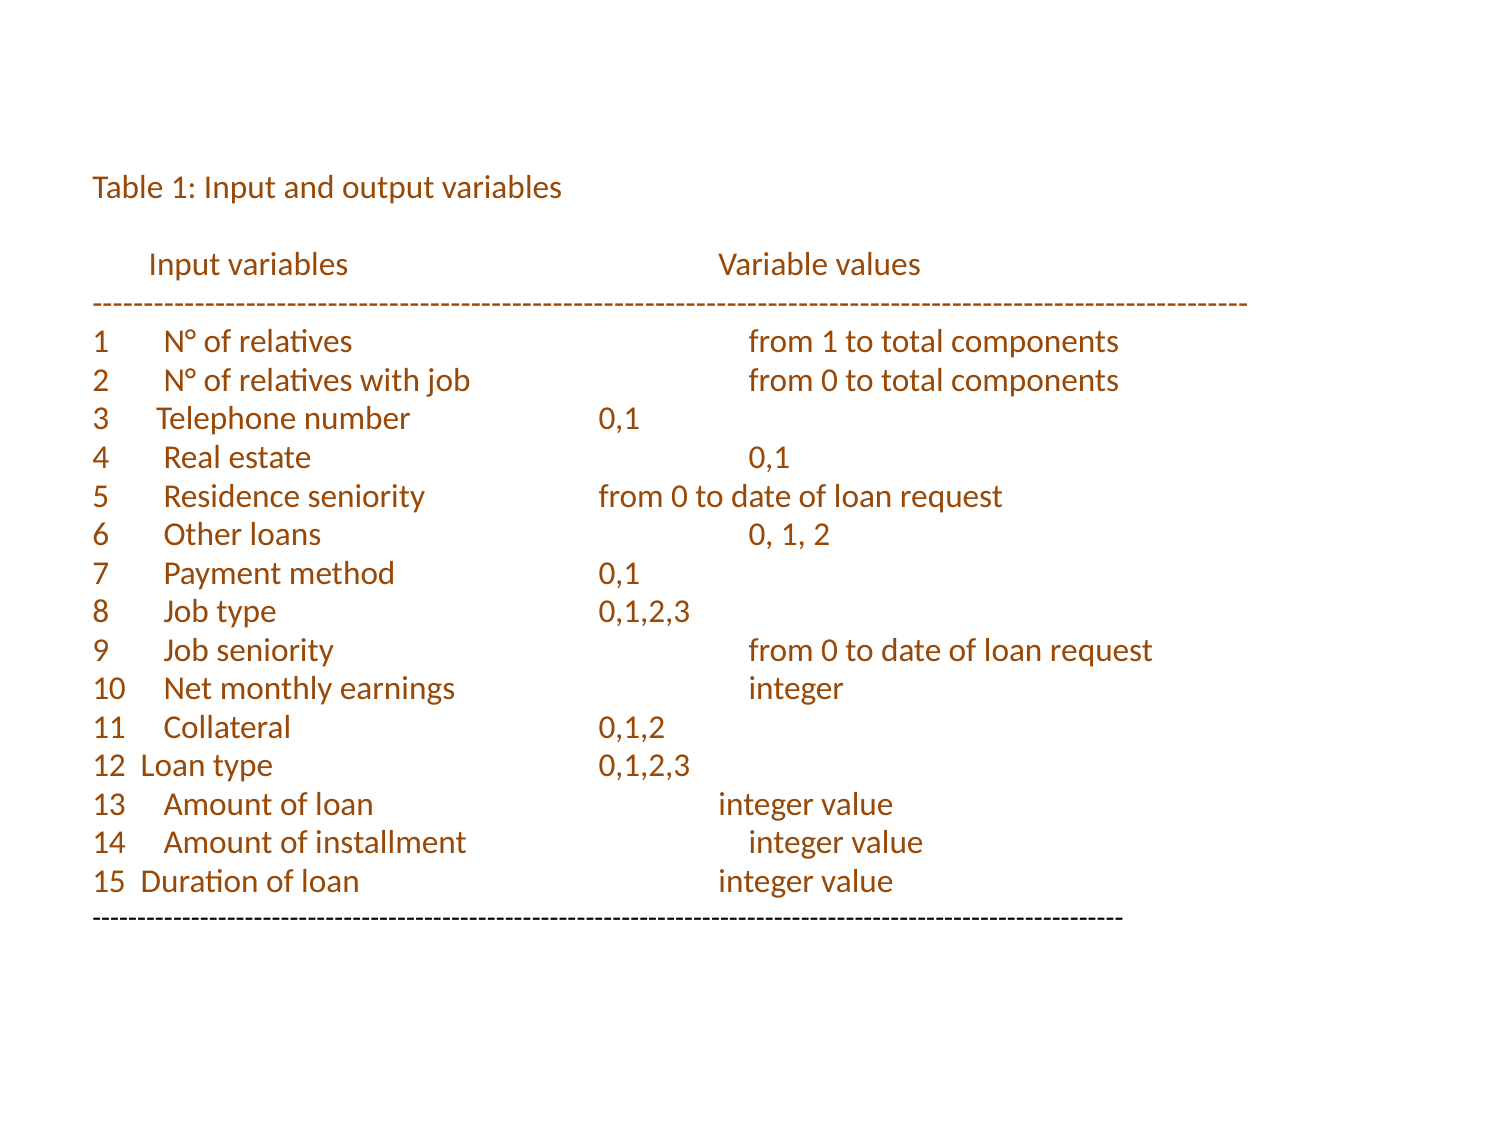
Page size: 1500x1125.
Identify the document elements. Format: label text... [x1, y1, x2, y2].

list Table 1: Input and output variables Input variables Variable values ----------------------------------------------------------------------------------------------------------------- 1 N° of relatives from 1 to total components 2 N° of relatives with job from 0 to total components 3 Telephone number 0,1 4 Real estate 0,1 5 Residence seniority from 0 to date of loan request 6 Other loans 0, 1, 2 7 Payment method 0,1 8 Job type 0,1,2,3 9 Job seniority from 0 to date of loan request 10 Net monthly earnings integer 11 Collateral 0,1,2 12 Loan type 0,1,2,3 13 Amount of loan integer value 14 Amount of installment integer value 15 Duration of loan integer value ------------------------------------------------------------------------------------------------------------------- [77, 165, 1428, 1091]
